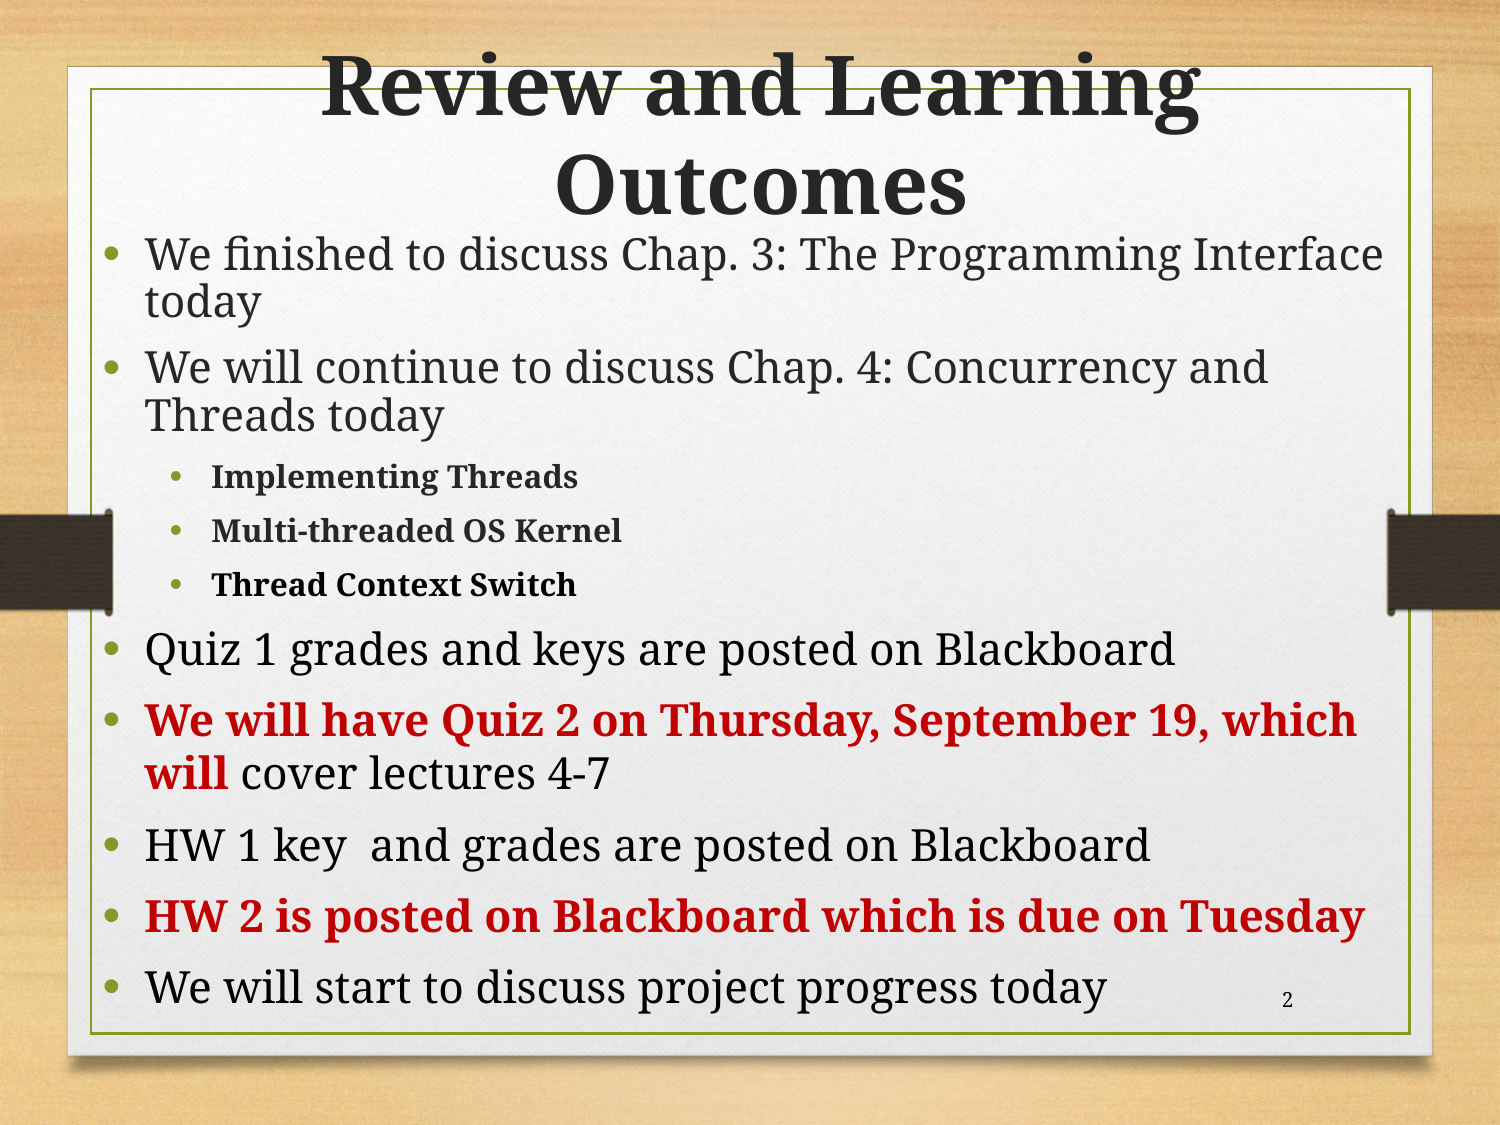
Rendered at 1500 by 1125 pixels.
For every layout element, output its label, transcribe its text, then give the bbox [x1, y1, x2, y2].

list We finished to discuss Chap. 3: The Programming Interface today We will continue to discuss Chap. 4: Concurrency and Threads today Implementing Threads Multi-threaded OS Kernel Thread Context Switch Quiz 1 grades and keys are posted on Blackboard We will have Quiz 2 on Thursday, September 19, which will cover lectures 4-7 HW 1 key and grades are posted on Blackboard HW 2 is posted on Blackboard which is due on Tuesday We will start to discuss project progress today [87, 224, 1424, 1025]
title Review and Learning Outcomes [98, 24, 1424, 224]
picture [0, 0, 1500, 1125]
